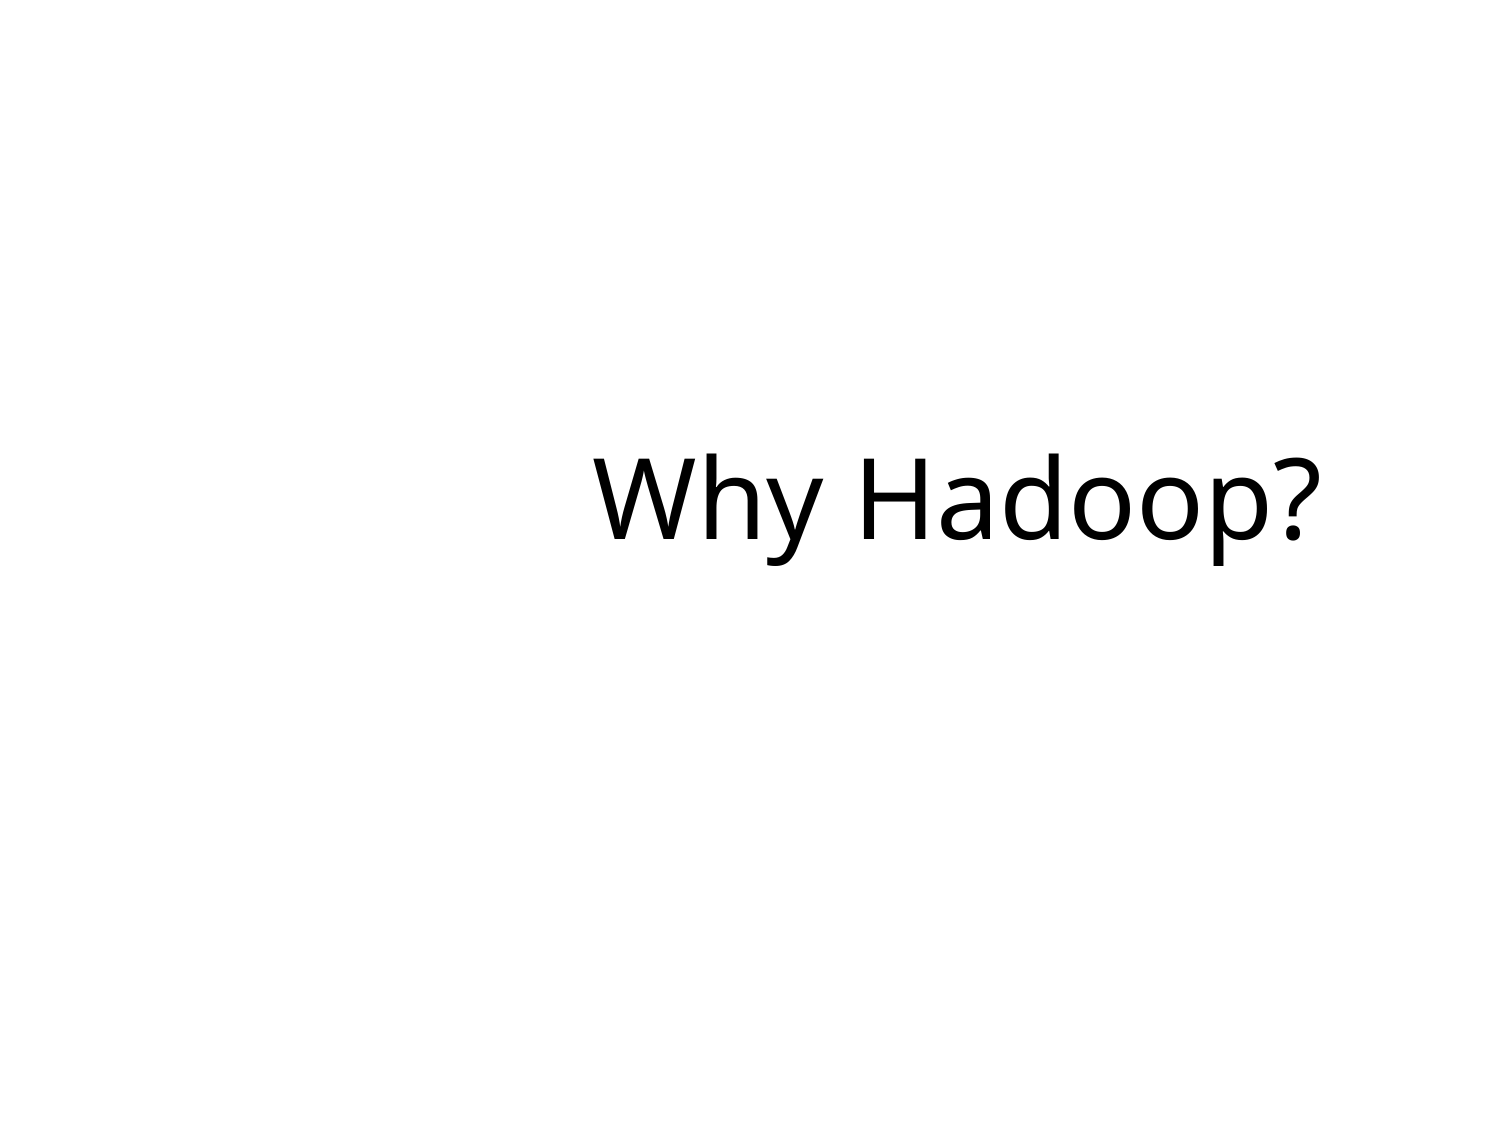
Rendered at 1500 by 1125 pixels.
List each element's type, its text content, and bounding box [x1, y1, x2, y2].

list Why Hadoop? [75, 262, 1425, 1005]
